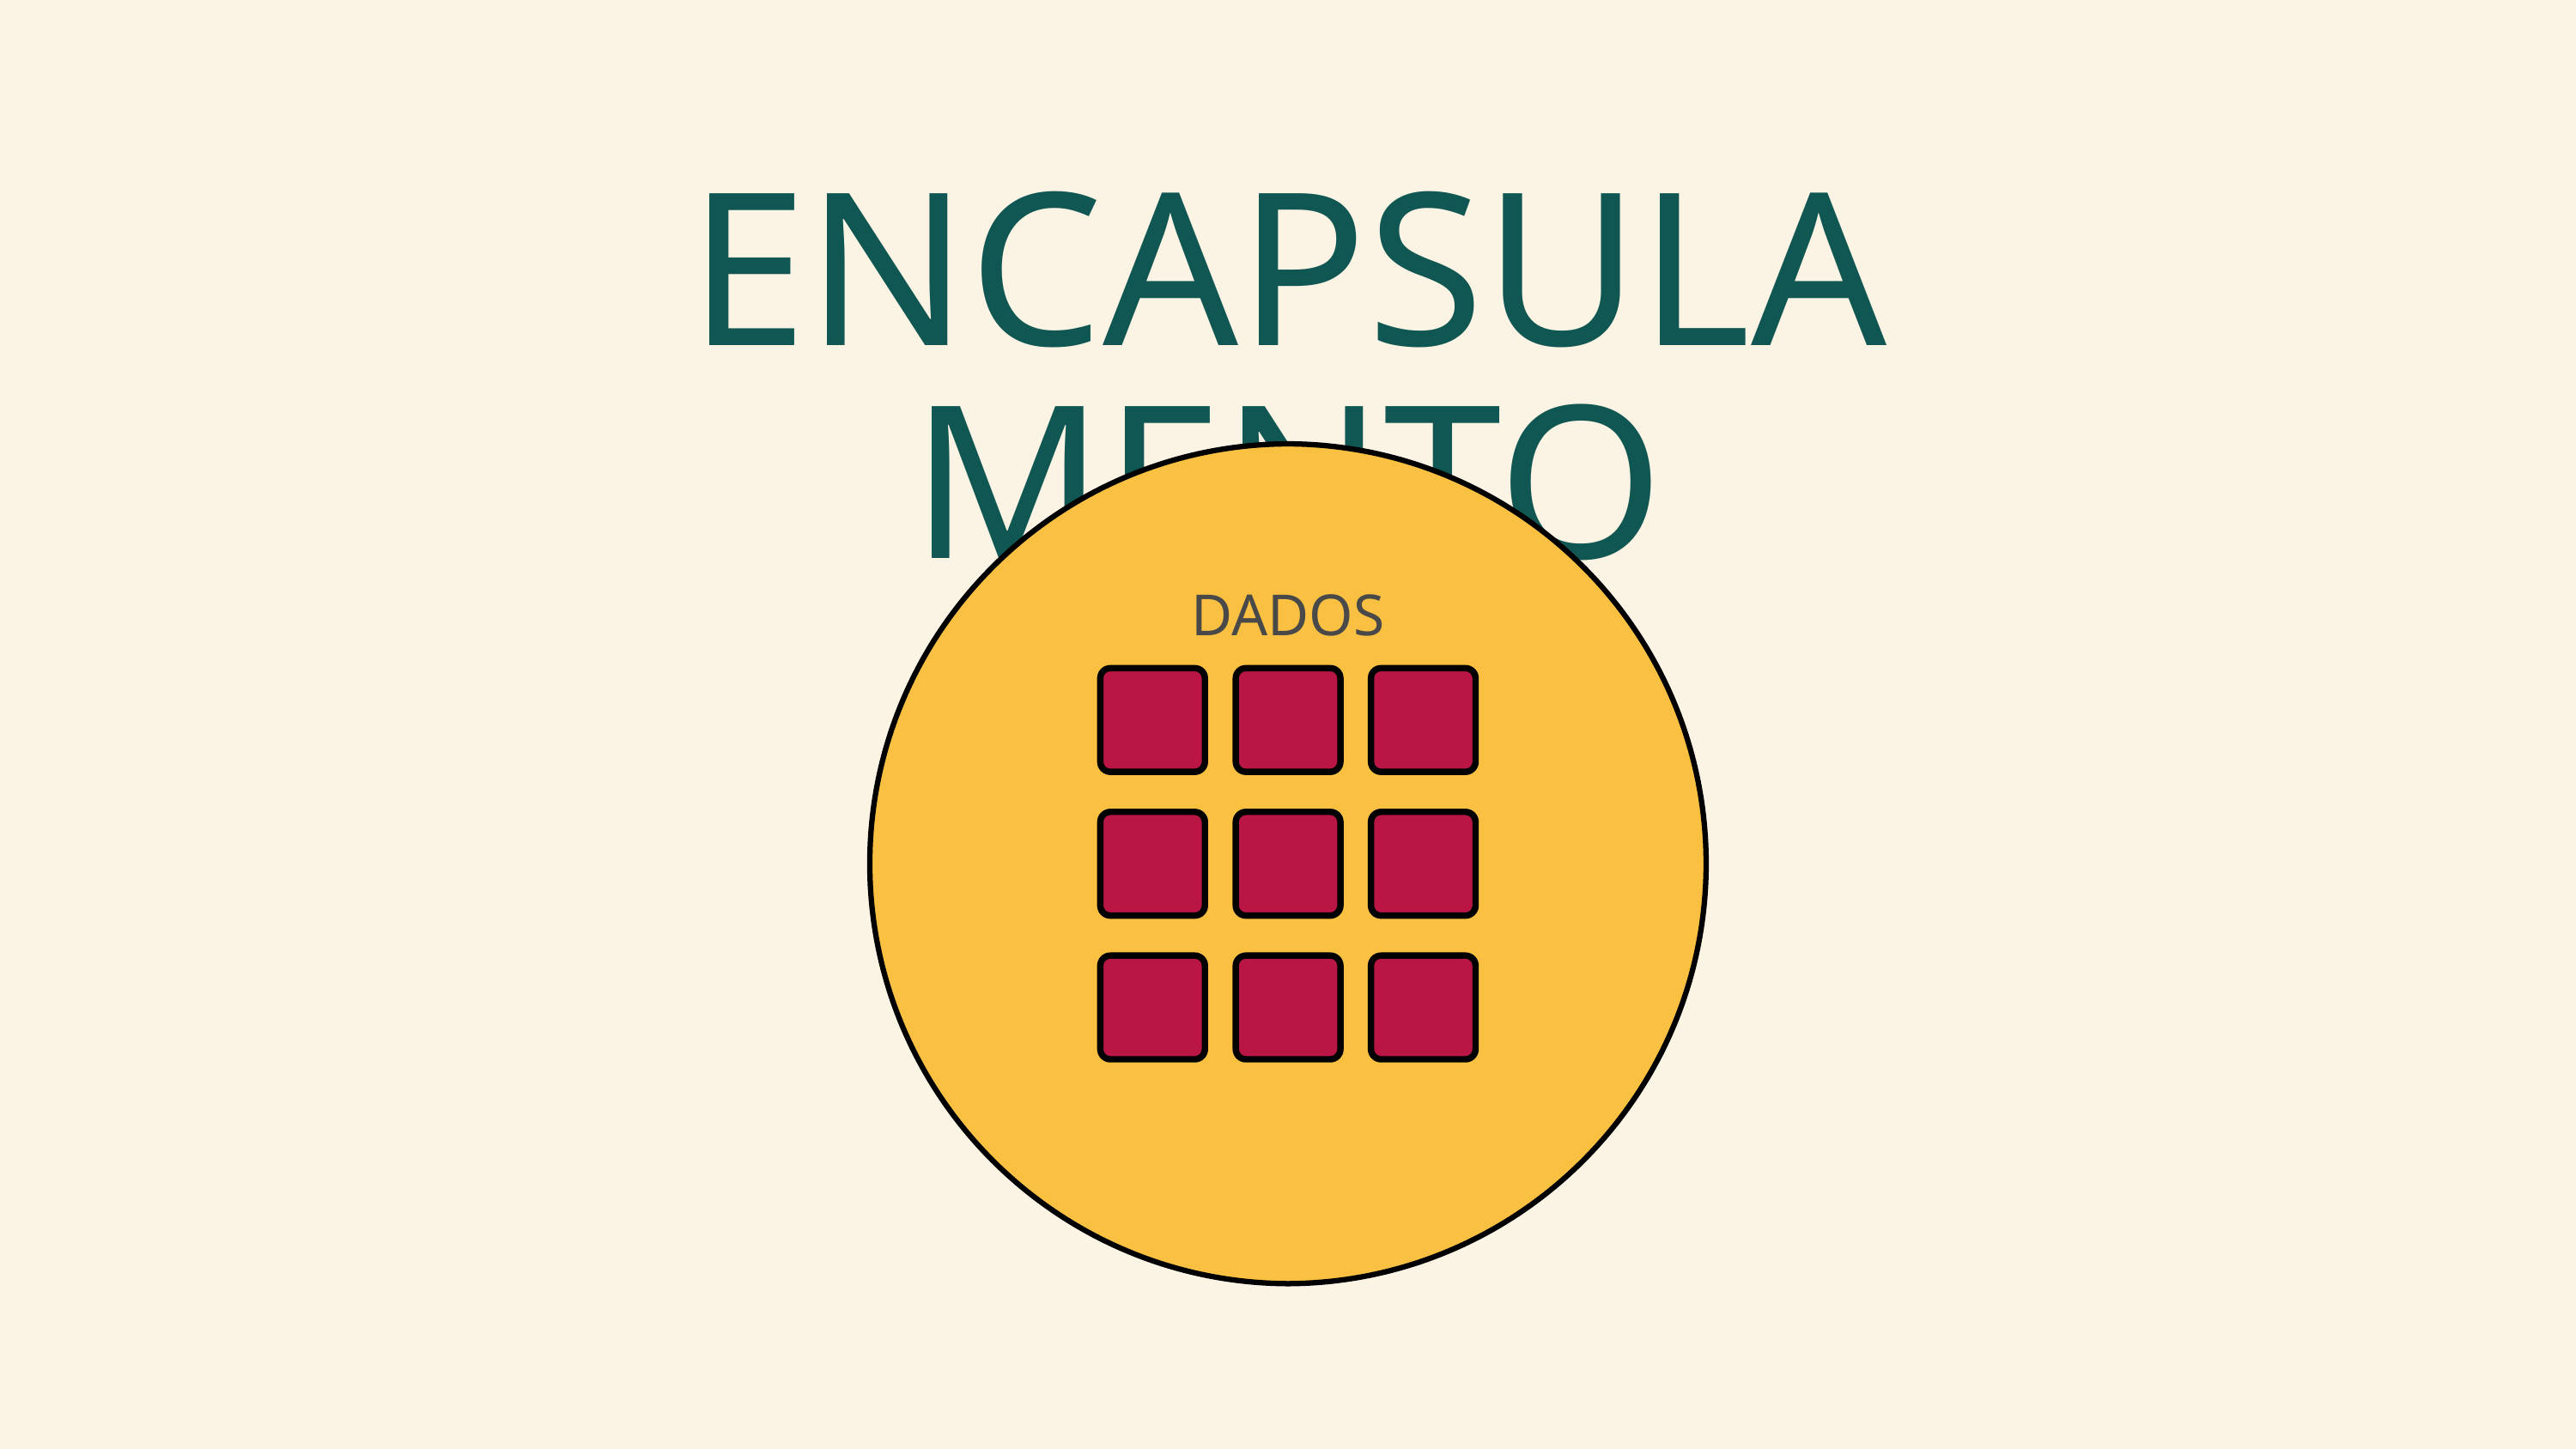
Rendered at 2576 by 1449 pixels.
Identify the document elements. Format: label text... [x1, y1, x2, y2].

text_box ENCAPSULAMENTO [687, 175, 1889, 601]
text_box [867, 443, 1709, 1284]
